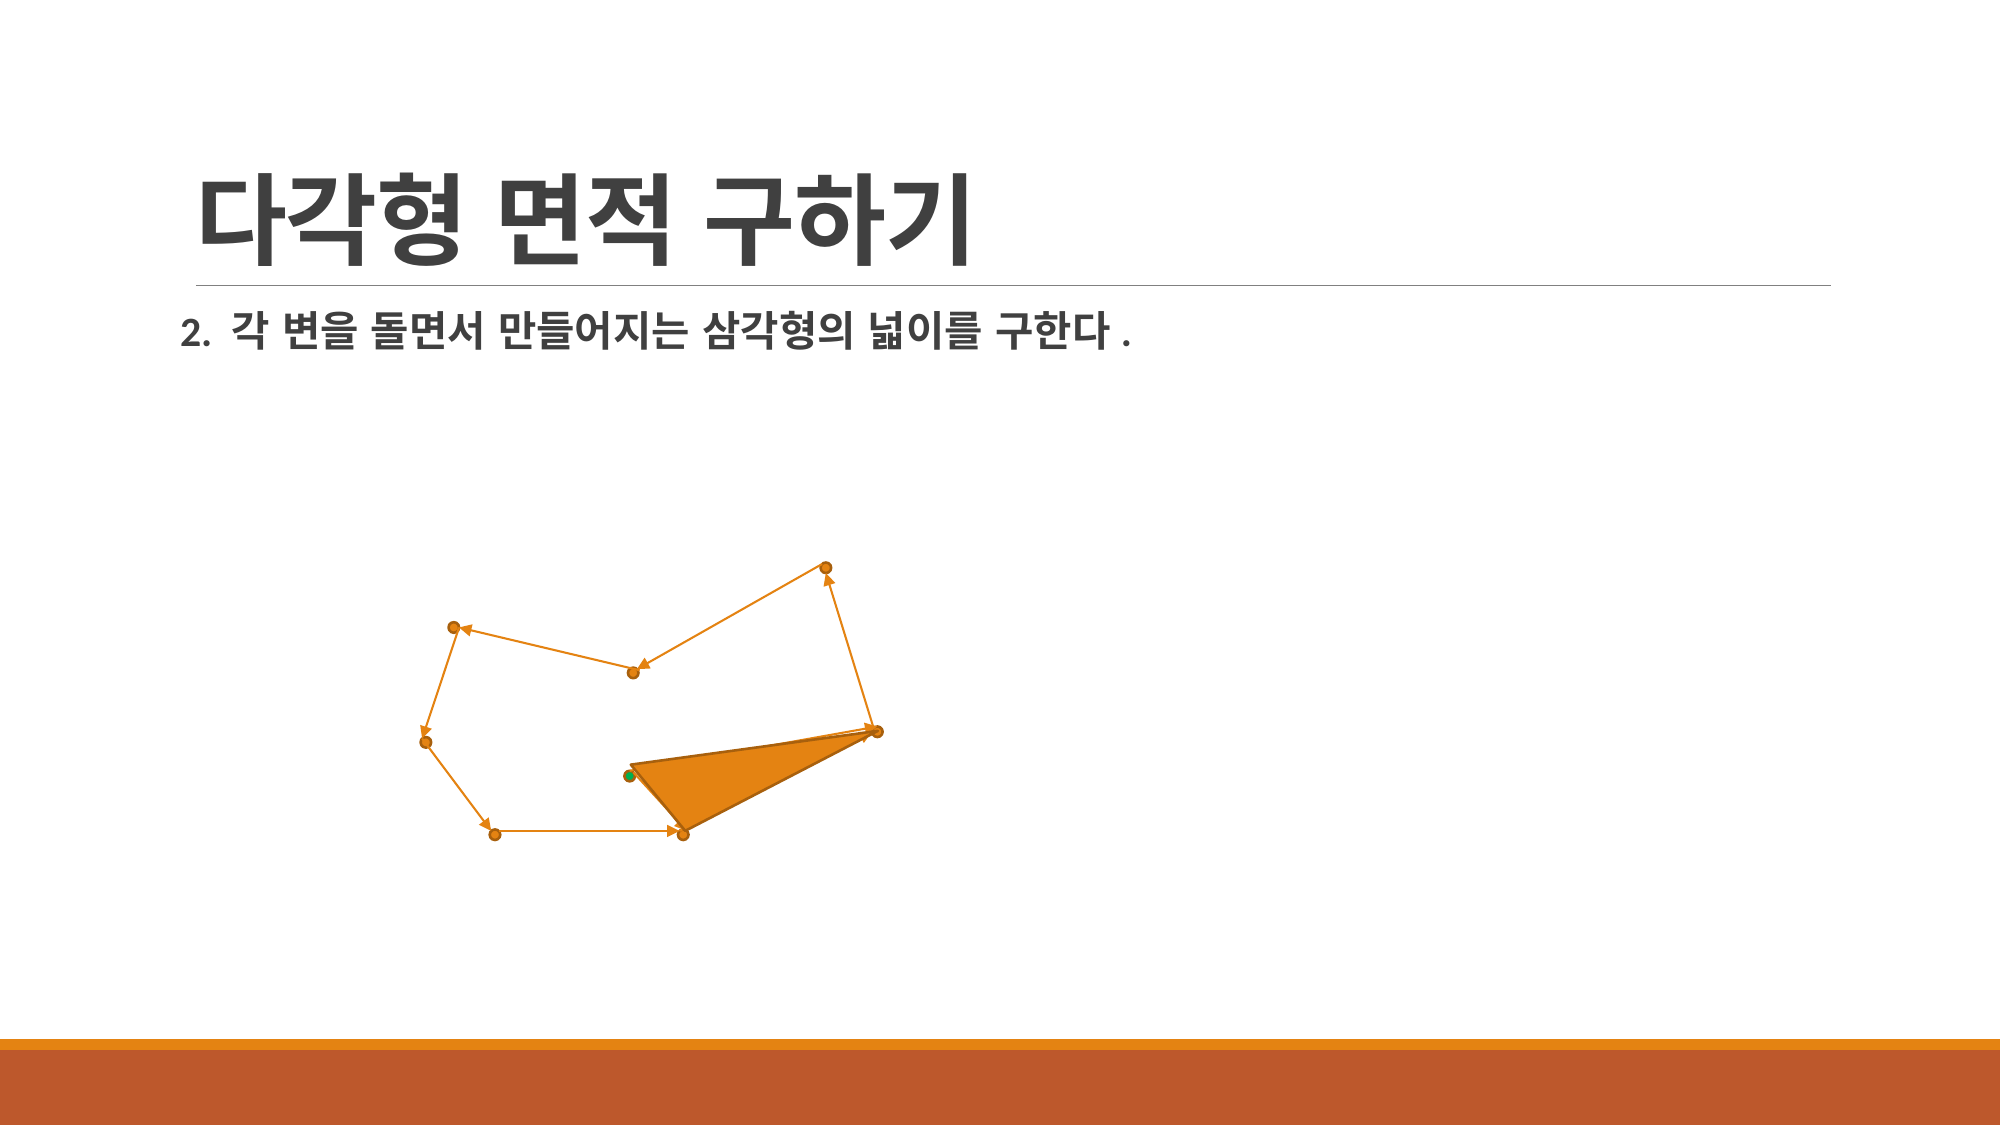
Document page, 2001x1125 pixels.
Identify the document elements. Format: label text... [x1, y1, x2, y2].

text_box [629, 725, 878, 772]
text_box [421, 626, 460, 737]
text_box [636, 563, 823, 670]
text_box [825, 572, 875, 723]
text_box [697, 779, 873, 832]
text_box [632, 778, 688, 832]
text_box [623, 770, 629, 783]
text_box [826, 561, 833, 569]
list 2. 각 변을 돌면서 만들어지는 삼각형의 넓이를 구한다. [180, 302, 1830, 963]
title 다각형 면적 구하기 [180, 47, 1830, 285]
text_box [421, 738, 492, 832]
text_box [466, 626, 641, 671]
